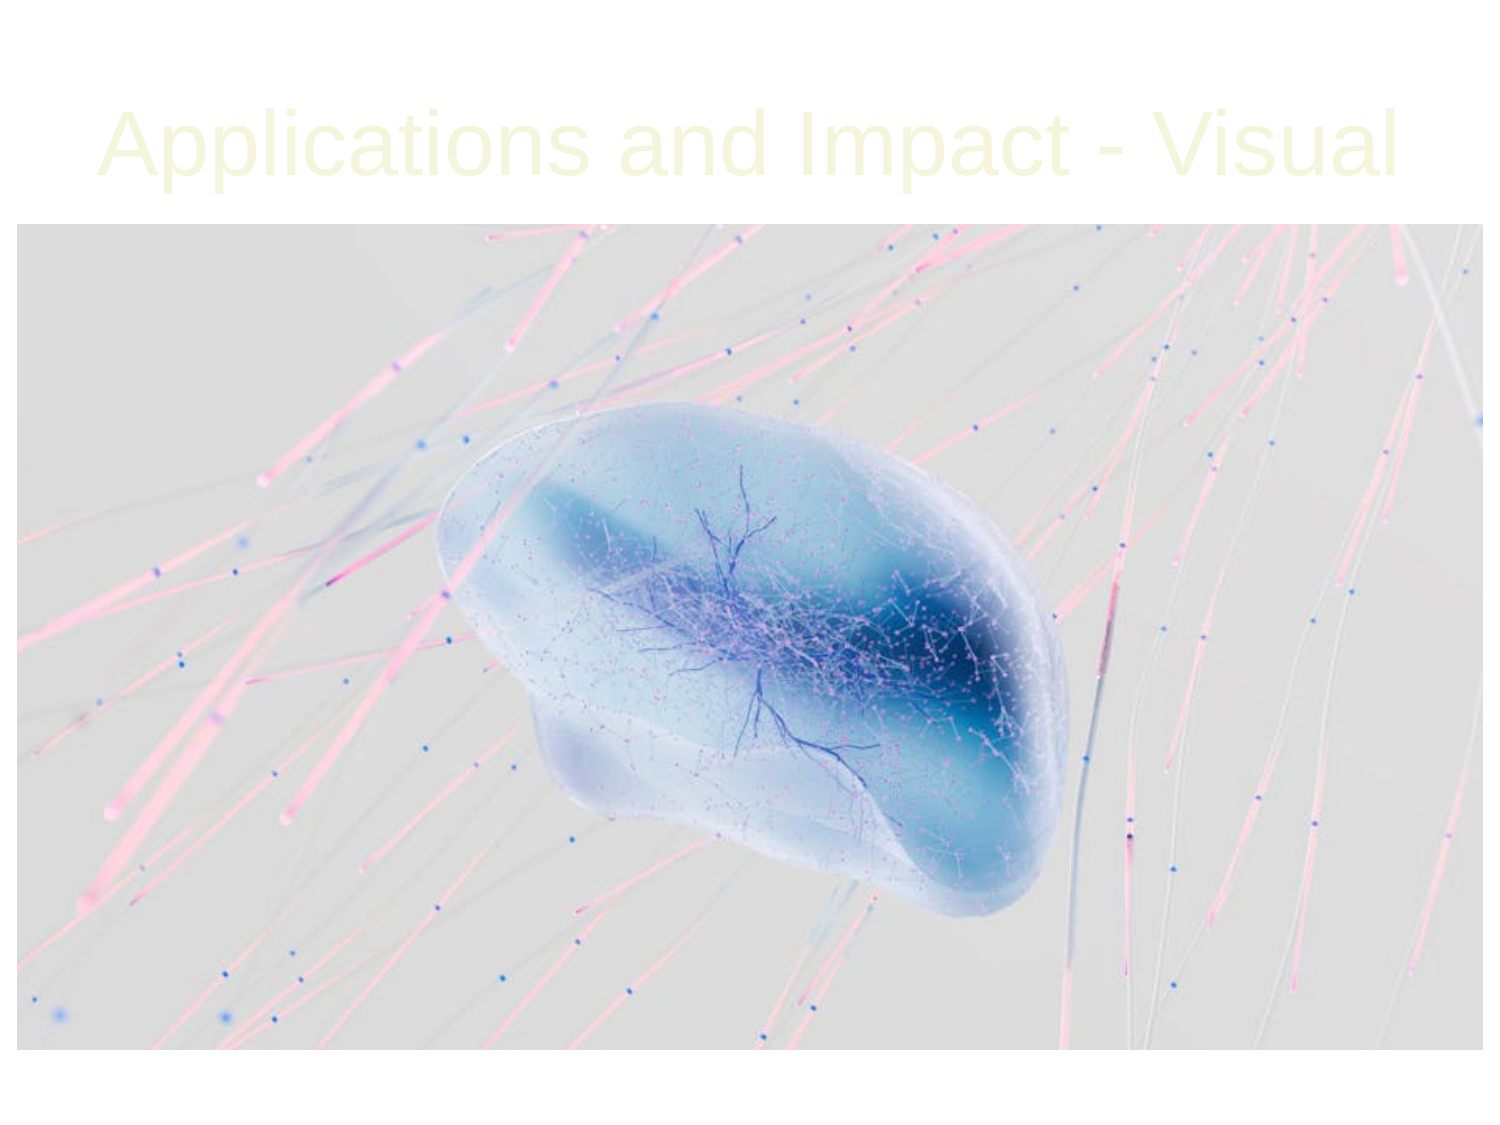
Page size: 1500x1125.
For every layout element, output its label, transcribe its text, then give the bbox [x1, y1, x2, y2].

title Applications and Impact - Visual [75, 45, 1425, 223]
picture [16, 224, 1484, 1051]
